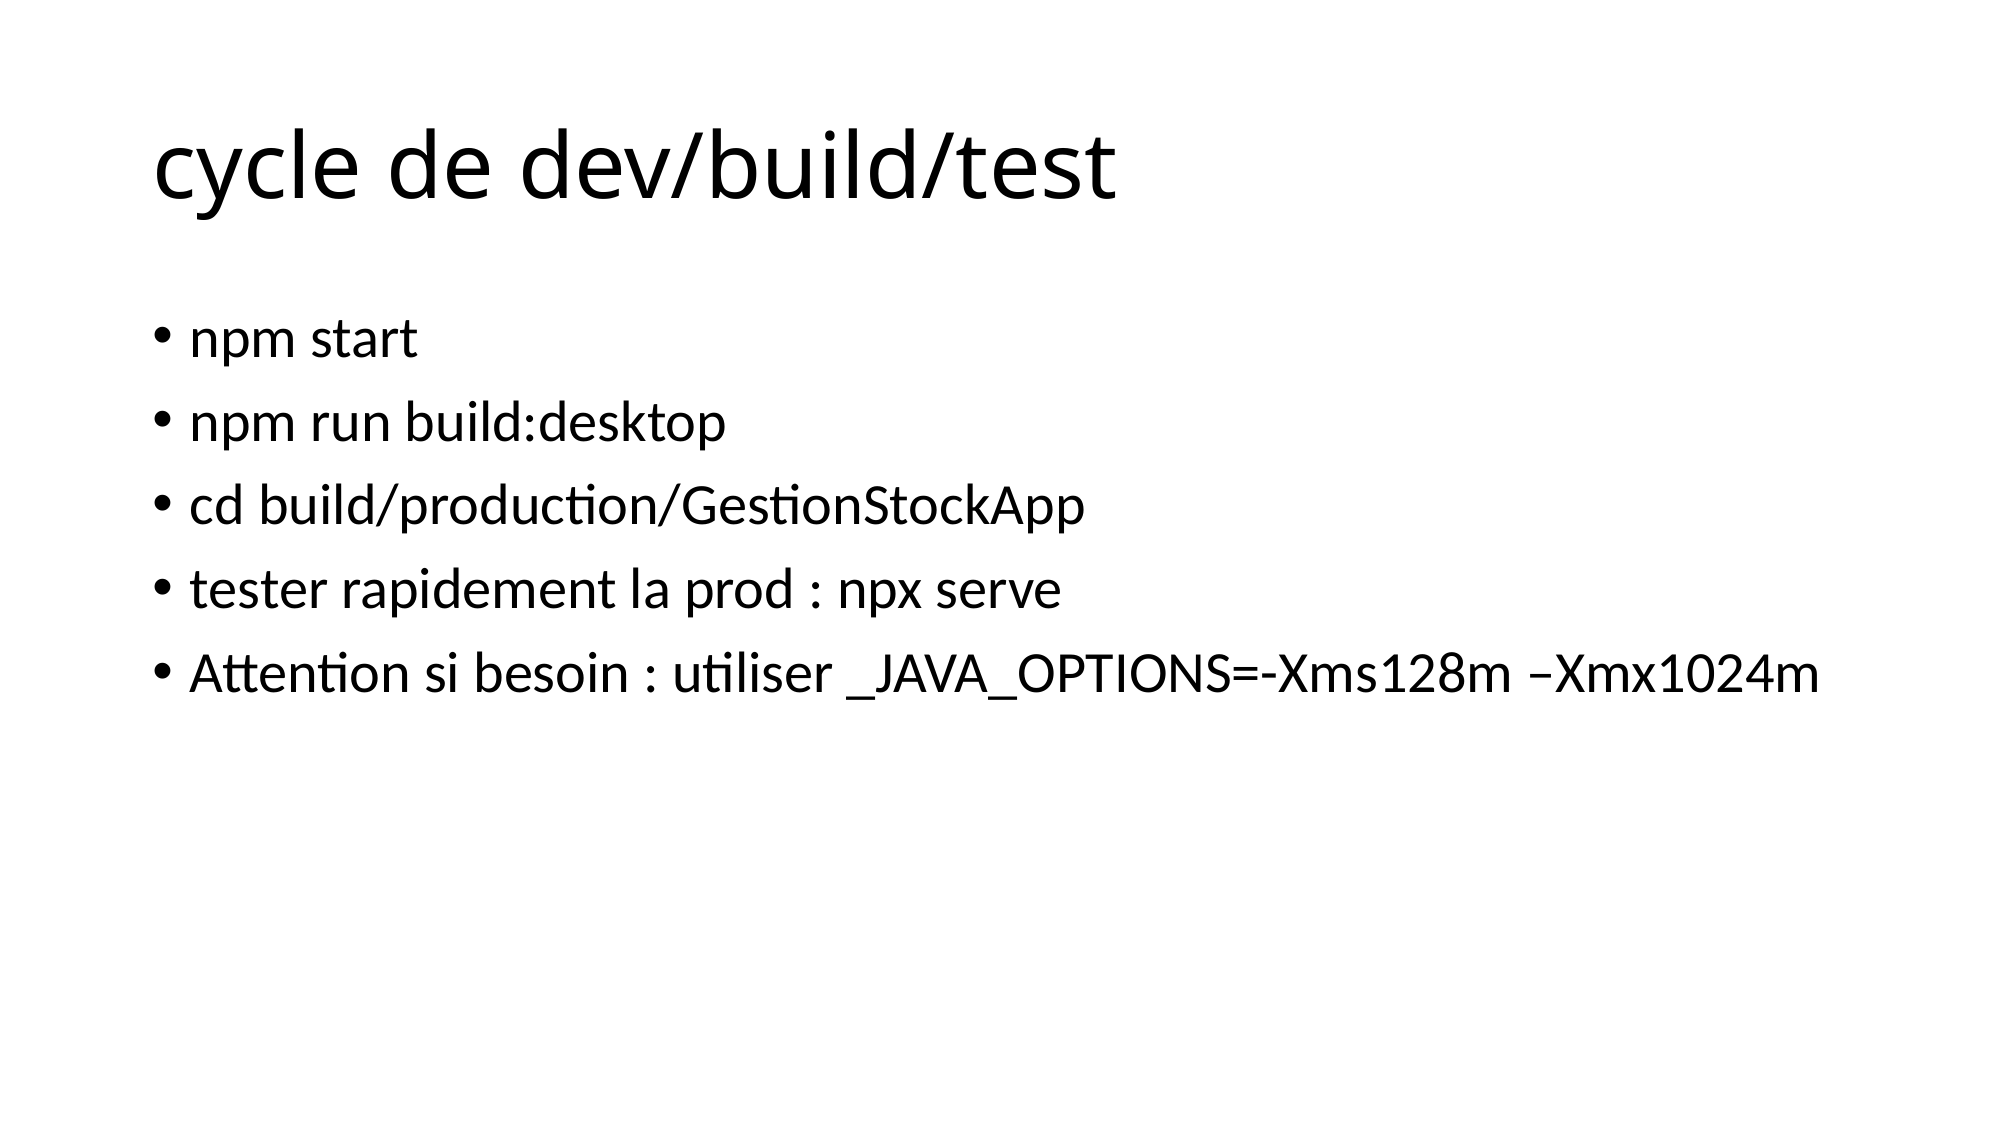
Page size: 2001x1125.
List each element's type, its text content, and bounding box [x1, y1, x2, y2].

list npm start npm run build:desktop cd build/production/GestionStockApp tester rapidement la prod : npx serve Attention si besoin : utiliser _JAVA_OPTIONS=-Xms128m –Xmx1024m [137, 299, 1863, 1014]
title cycle de dev/build/test [137, 59, 1863, 278]
